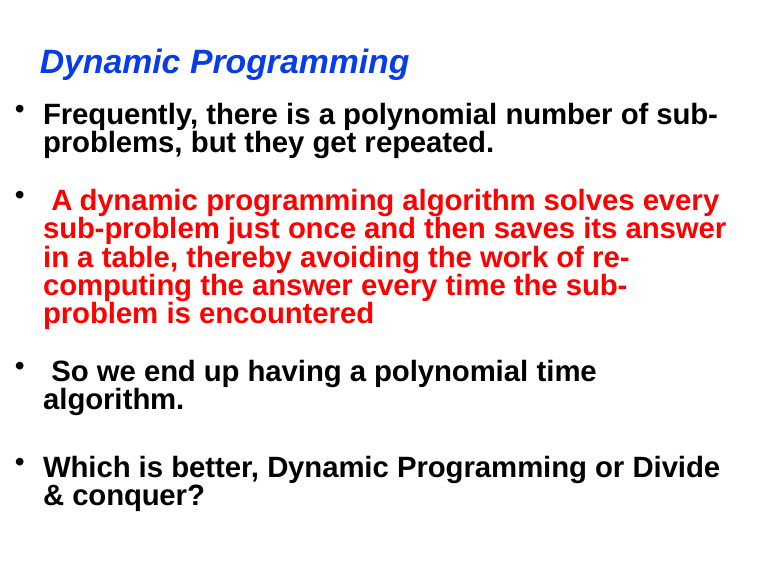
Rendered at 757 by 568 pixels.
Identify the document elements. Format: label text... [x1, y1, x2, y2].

title Dynamic Programming [25, 12, 757, 108]
list Frequently, there is a polynomial number of sub-problems, but they get repeated. A dynamic programming algorithm solves every sub-problem just once and then saves its answer in a table, thereby avoiding the work of re-computing the answer every time the sub-problem is encountered So we end up having a polynomial time algorithm. Which is better, Dynamic Programming or Divide & conquer? [0, 94, 757, 470]
